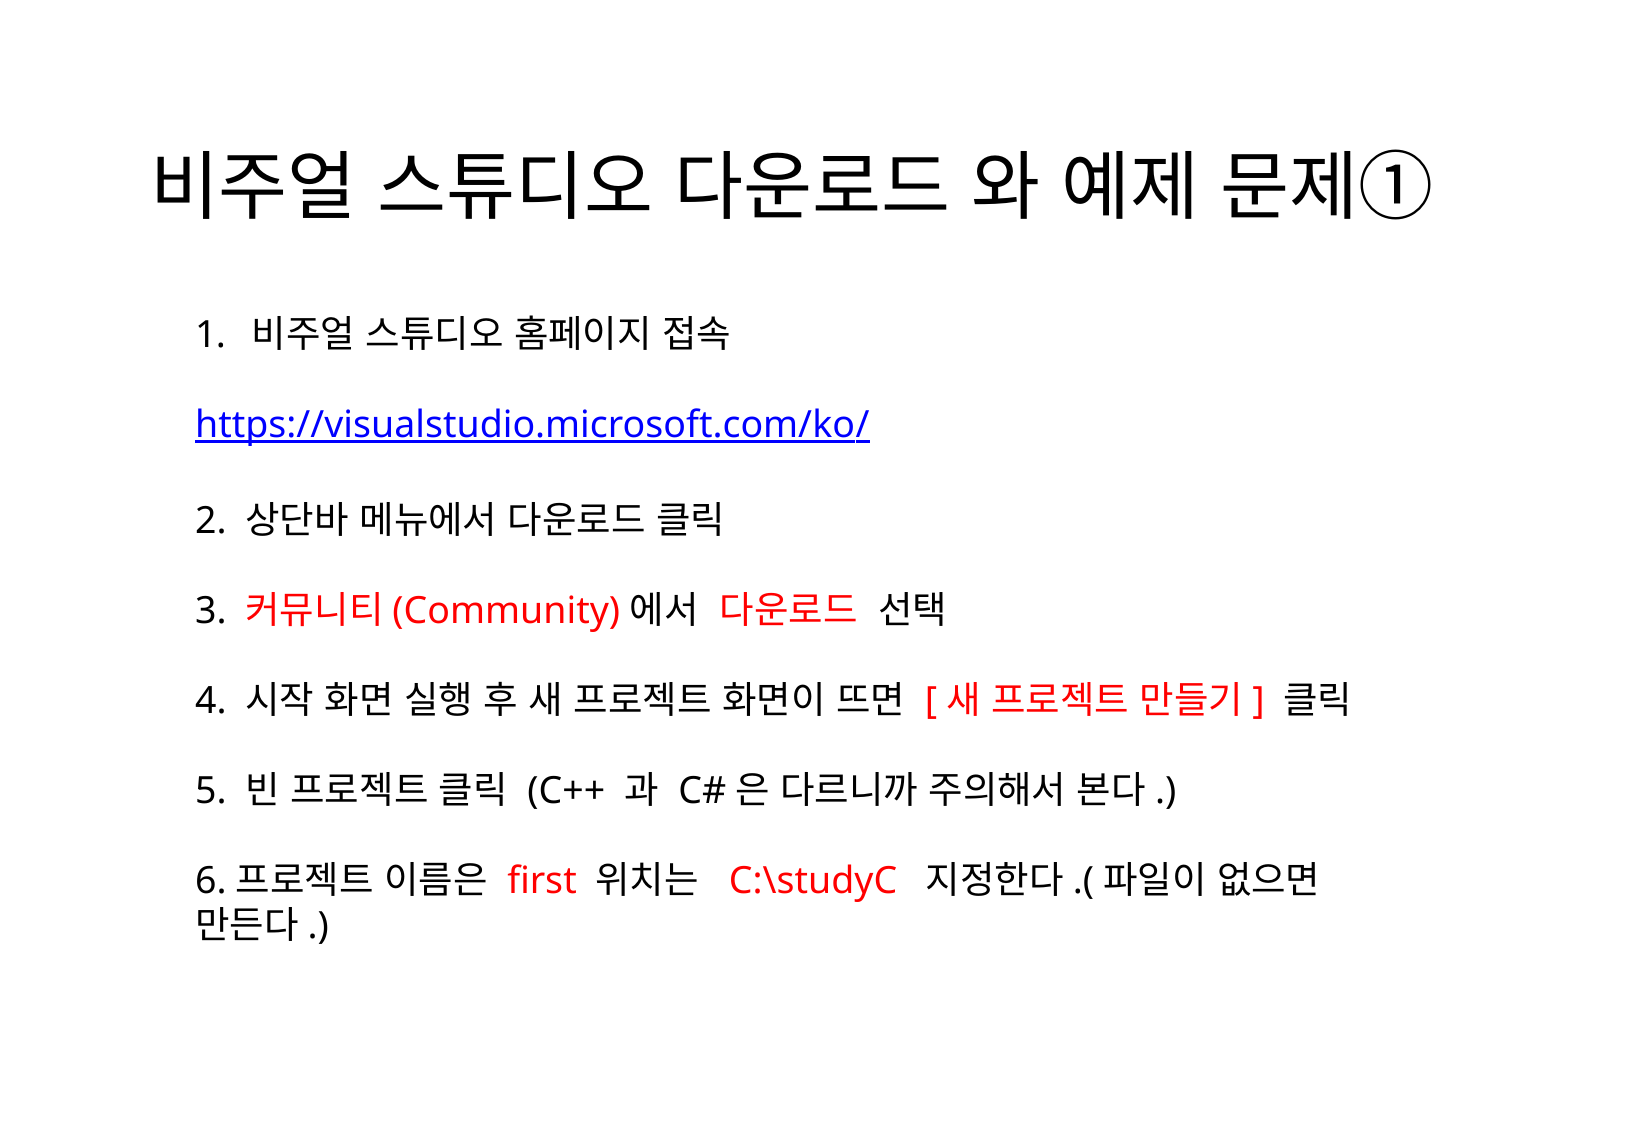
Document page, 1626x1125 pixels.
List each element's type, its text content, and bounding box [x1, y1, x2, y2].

text_box 비주얼 스튜디오 다운로드 와 예제 문제① [135, 131, 1449, 236]
text_box 비주얼 스튜디오 홈페이지 접속 https://visualstudio.microsoft.com/ko/ 2. 상단바 메뉴에서 다운로드 클릭 3. 커뮤니티(Community)에서 다운로드 선택 4. 시작 화면 실행 후 새 프로젝트 화면이 뜨면 [새 프로젝트 만들기] 클릭 5. 빈 프로젝트 클릭 (C++ 과 C#은 다르니까 주의해서 본다.) 6.프로젝트 이름은 first 위치는 C:\studyC 지정한다.(파일이 없으면 만든다.) [180, 302, 1404, 1125]
